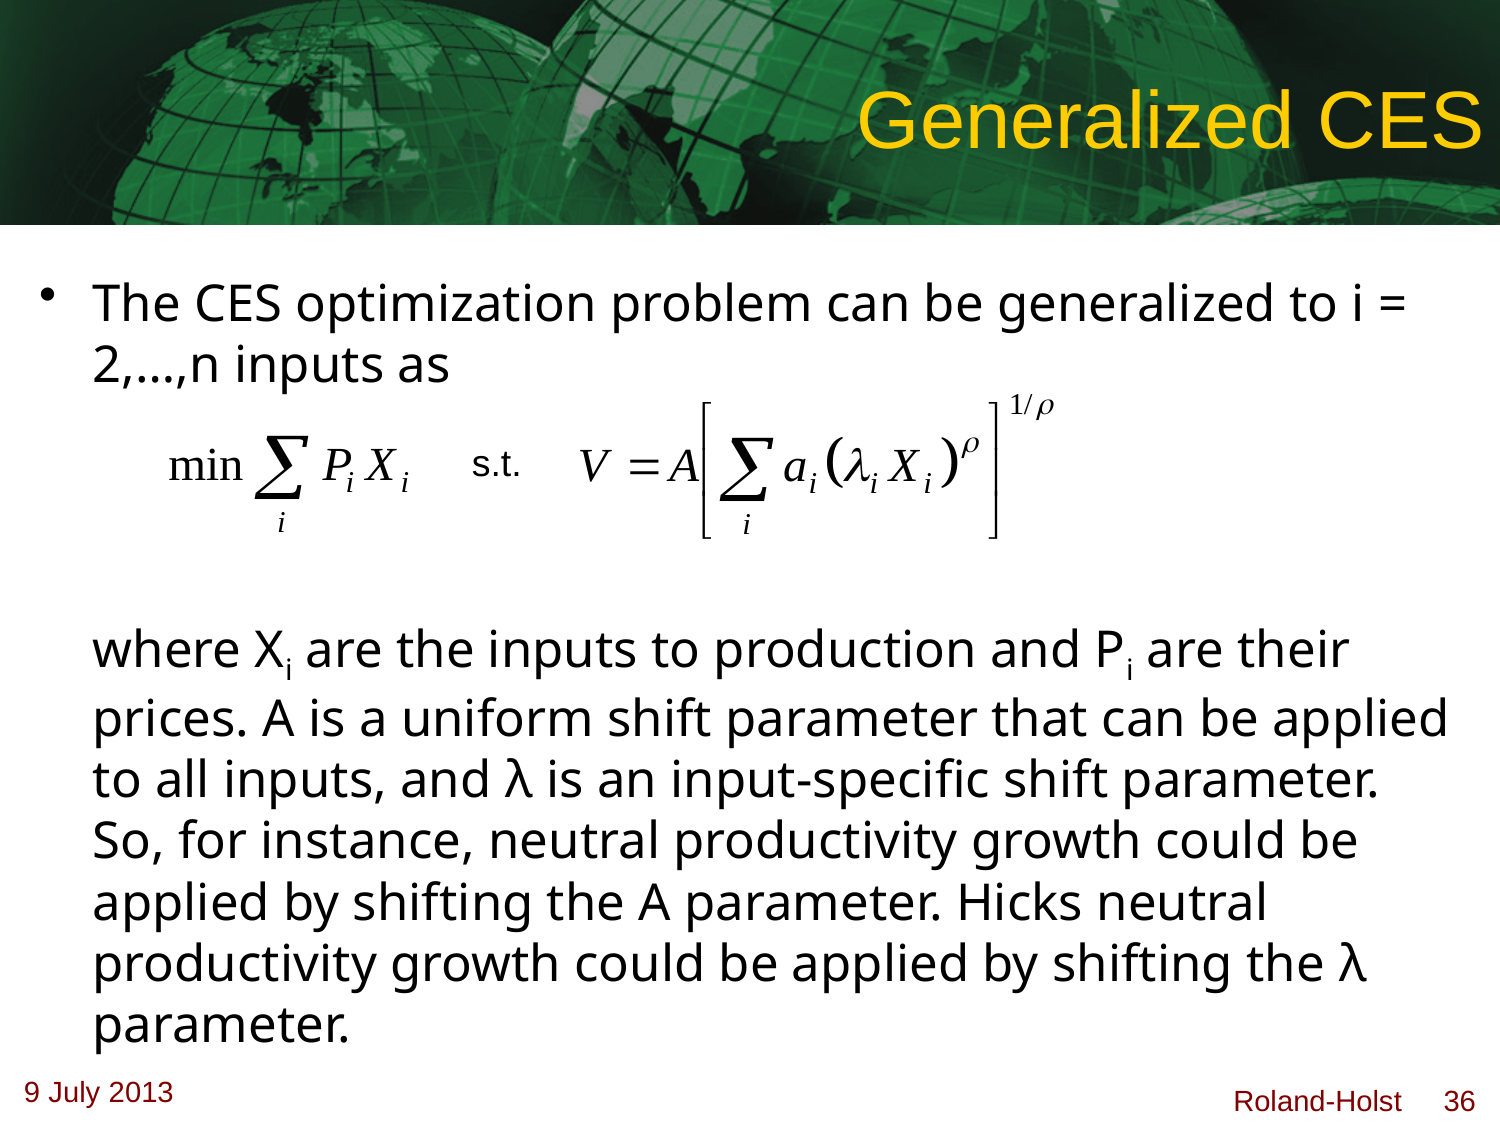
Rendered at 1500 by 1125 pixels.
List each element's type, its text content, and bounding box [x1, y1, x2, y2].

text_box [158, 423, 426, 545]
text_box s.t. [457, 431, 550, 492]
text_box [574, 381, 1063, 551]
list The CES optimization problem can be generalized to i = 2,…,n inputs as where Xi are the inputs to production and Pi are their prices. A is a uniform shift parameter that can be applied to all inputs, and λ is an input-specific shift parameter. So, for instance, neutral productivity growth could be applied by shifting the A parameter. Hicks neutral productivity growth could be applied by shifting the λ parameter. [24, 262, 1476, 1063]
title Generalized CES [382, 22, 1500, 211]
picture [0, 0, 1500, 225]
